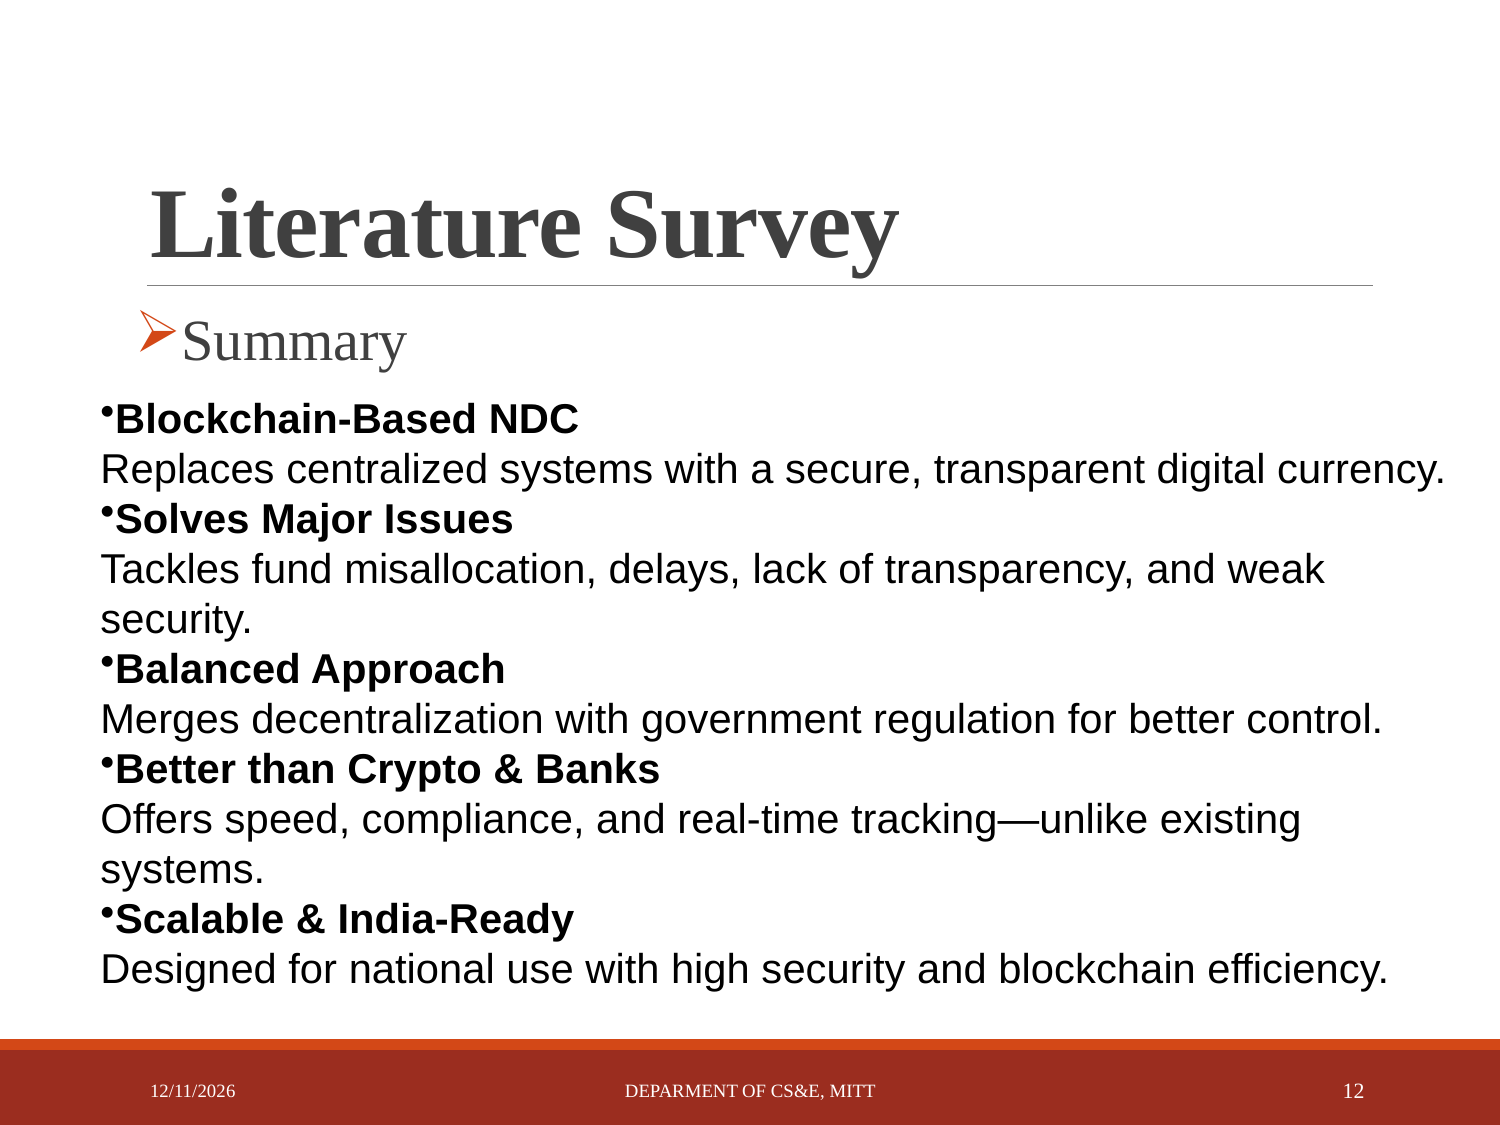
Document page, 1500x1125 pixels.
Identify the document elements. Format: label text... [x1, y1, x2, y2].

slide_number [135, 1059, 440, 1120]
title Literature Survey [135, 47, 1373, 285]
footer DEPARMENT OF CS&E, MITT [453, 1059, 1047, 1120]
list Summary [135, 302, 1373, 384]
slide_number 12 [1218, 1059, 1380, 1120]
text_box Blockchain-Based NDC Replaces centralized systems with a secure, transparent digital currency. Solves Major Issues Tackles fund misallocation, delays, lack of transparency, and weak security. Balanced Approach Merges decentralization with government regulation for better control. Better than Crypto & Banks Offers speed, compliance, and real-time tracking—unlike existing systems. Scalable & India-Ready Designed for national use with high security and blockchain efficiency. [85, 384, 1489, 1000]
